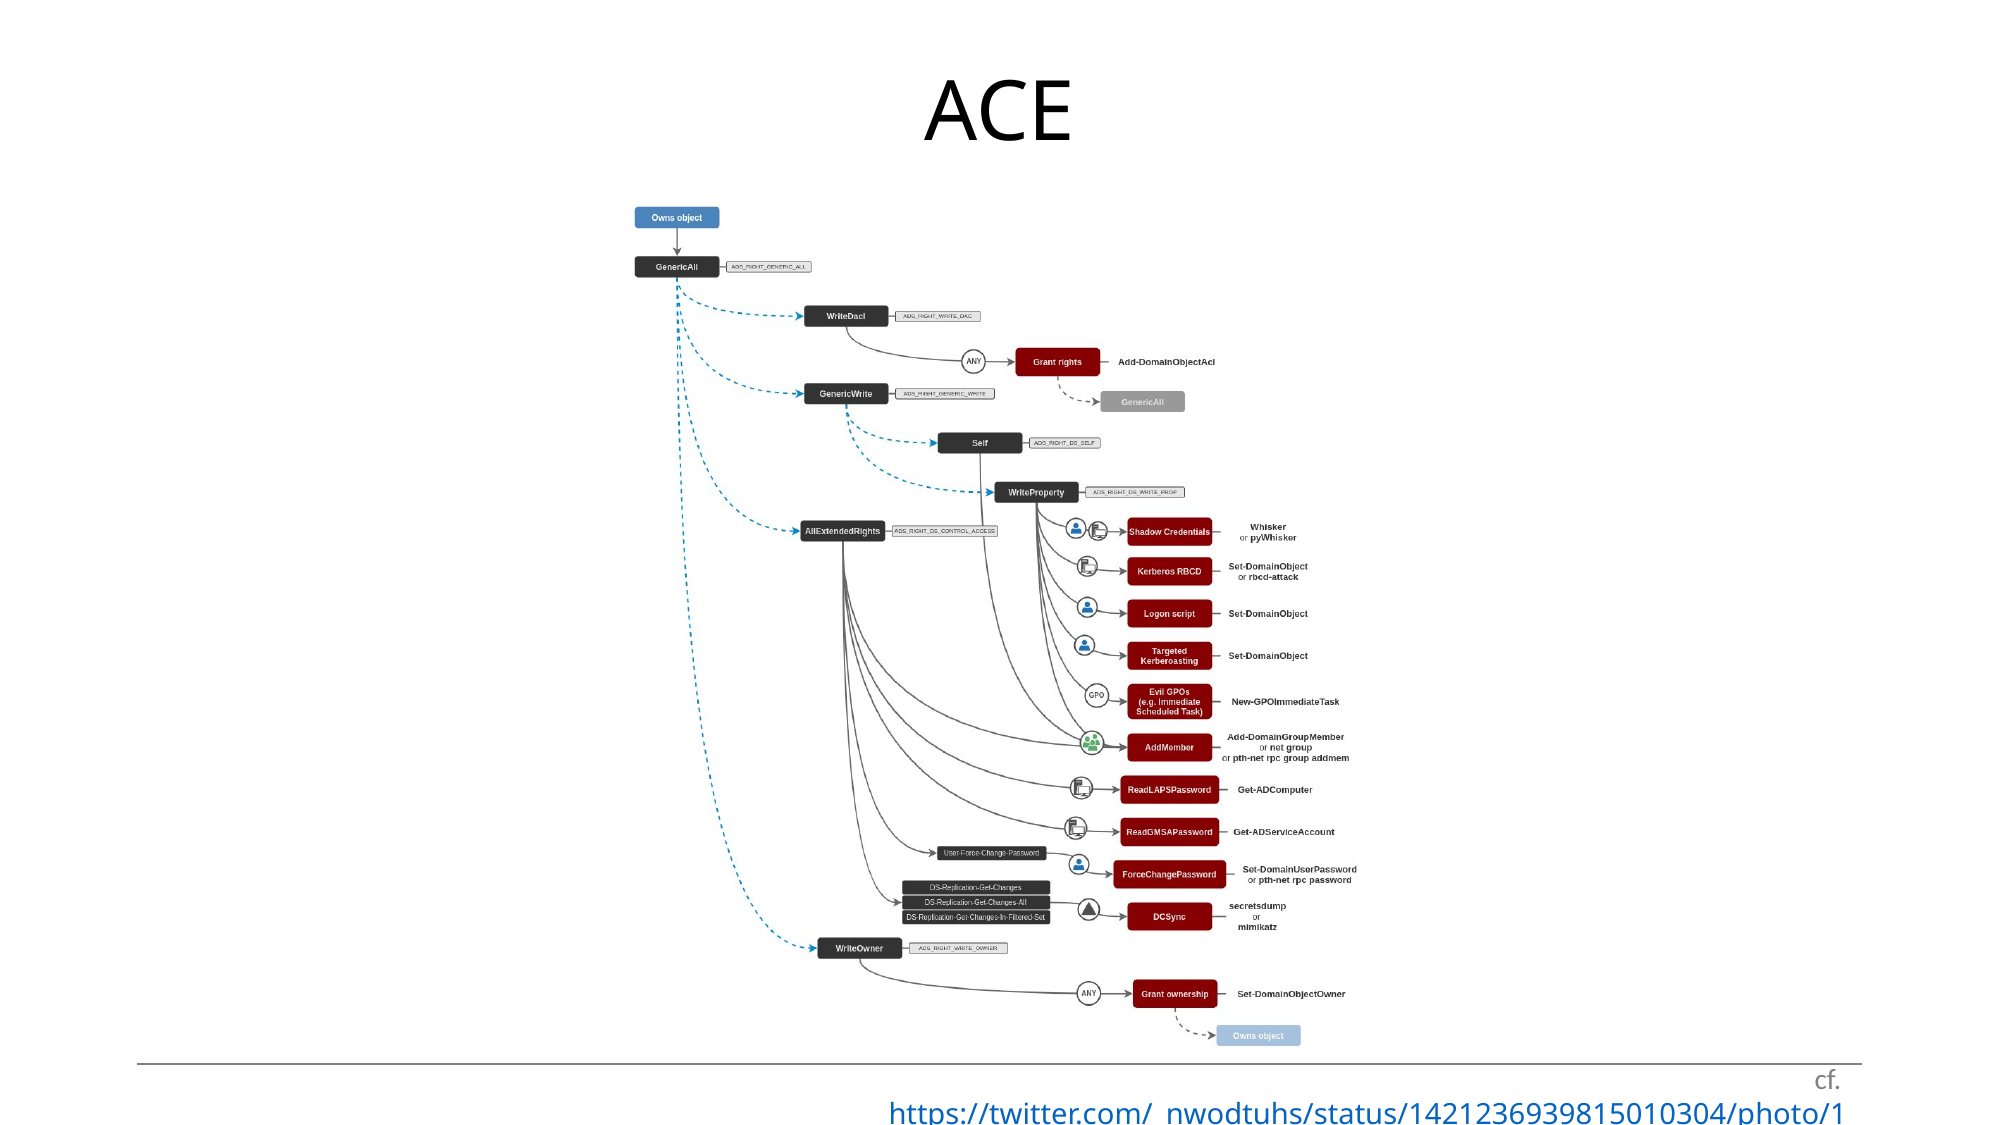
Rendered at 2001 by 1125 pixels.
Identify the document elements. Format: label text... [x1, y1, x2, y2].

title ACE [137, 59, 1863, 168]
text_box cf. https://twitter.com/_nwodtuhs/status/1421236939815010304/photo/1 [853, 1069, 1864, 1125]
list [630, 201, 1370, 1049]
